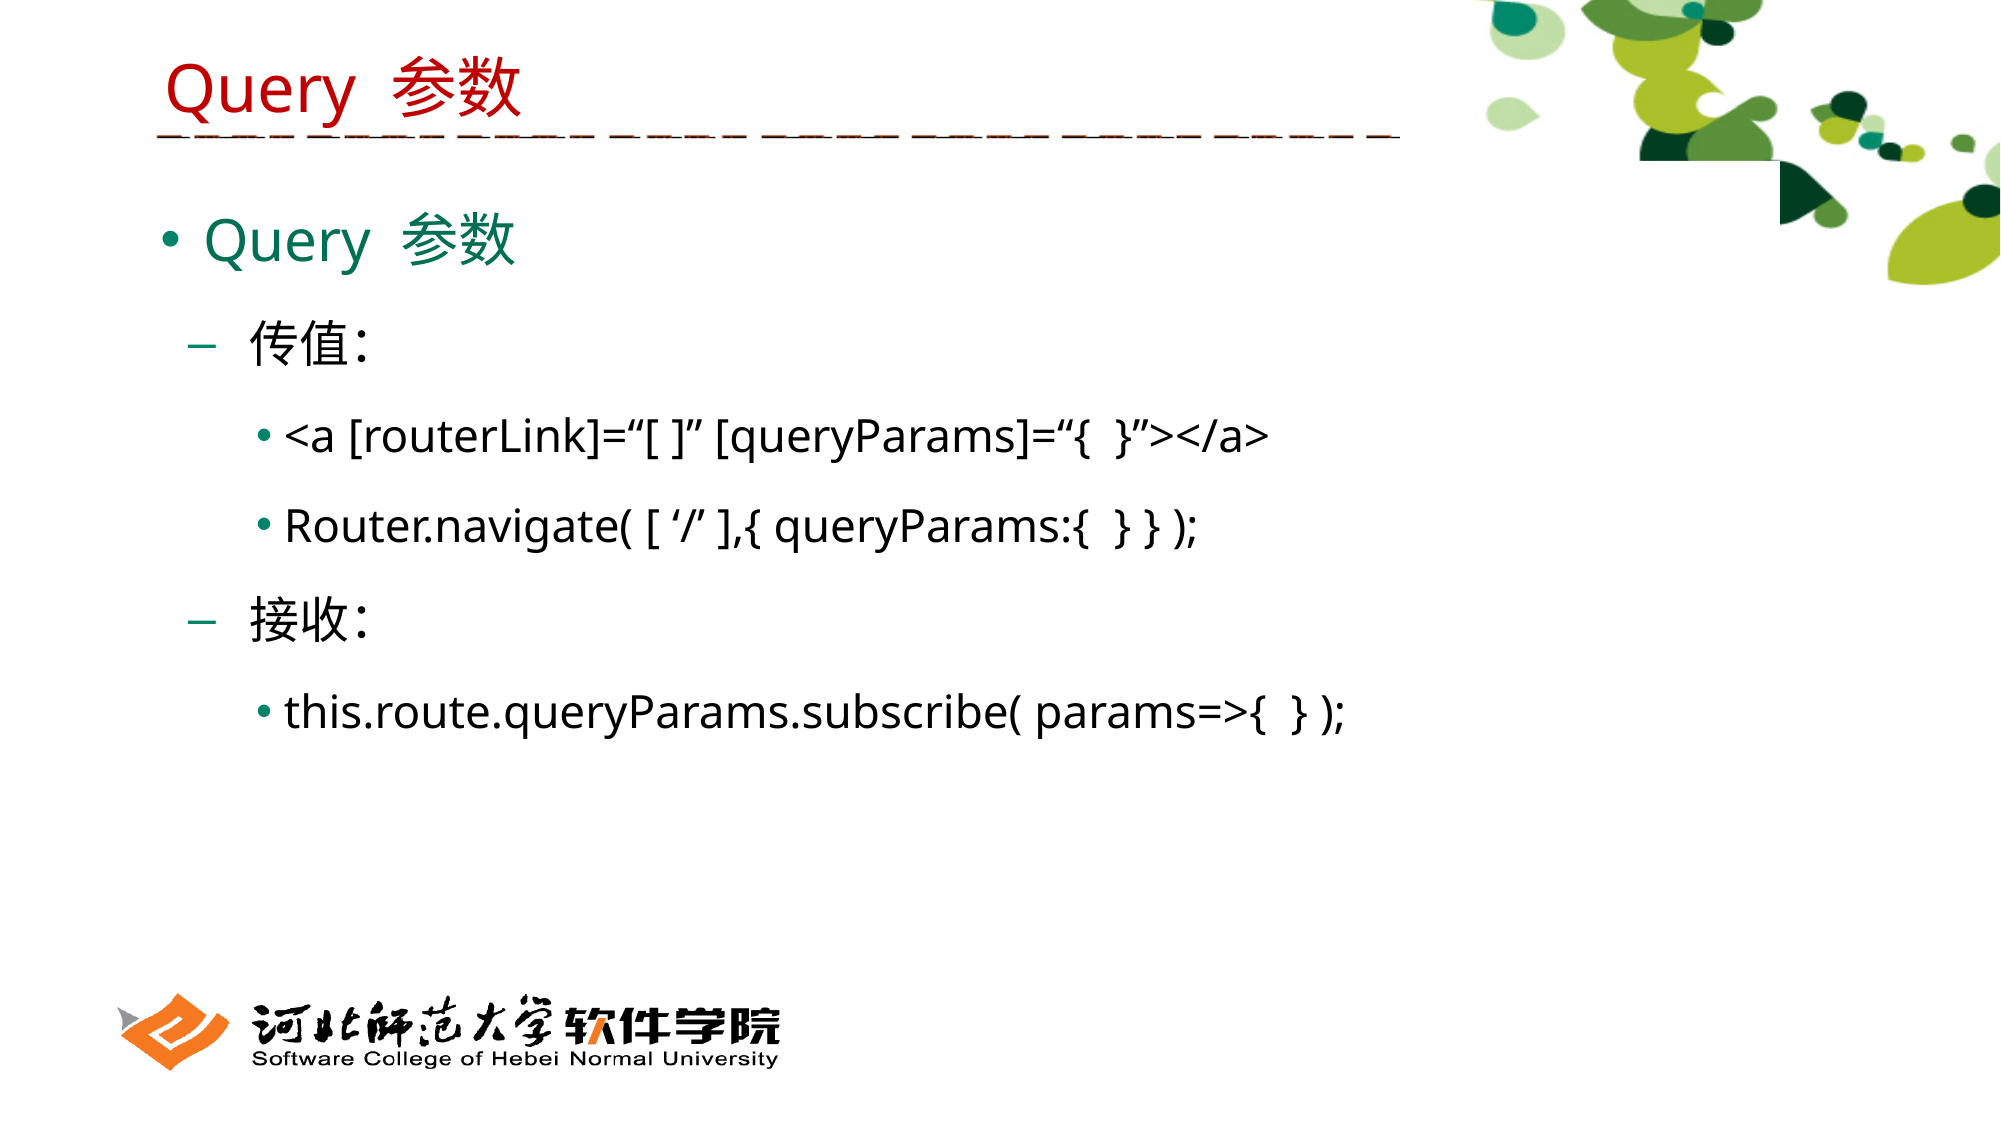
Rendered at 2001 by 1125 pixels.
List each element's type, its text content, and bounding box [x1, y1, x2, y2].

picture [0, 0, 2001, 1125]
list Query 参数 传值： <a [routerLink]=“[ ]” [queryParams]=“{ }”></a> Router.navigate( [ ‘/’ ],{ queryParams:{ } } ); 接收： this.route.queryParams.subscribe( params=>{ } ); [113, 160, 1780, 965]
list Query 参数 [149, 38, 1392, 120]
